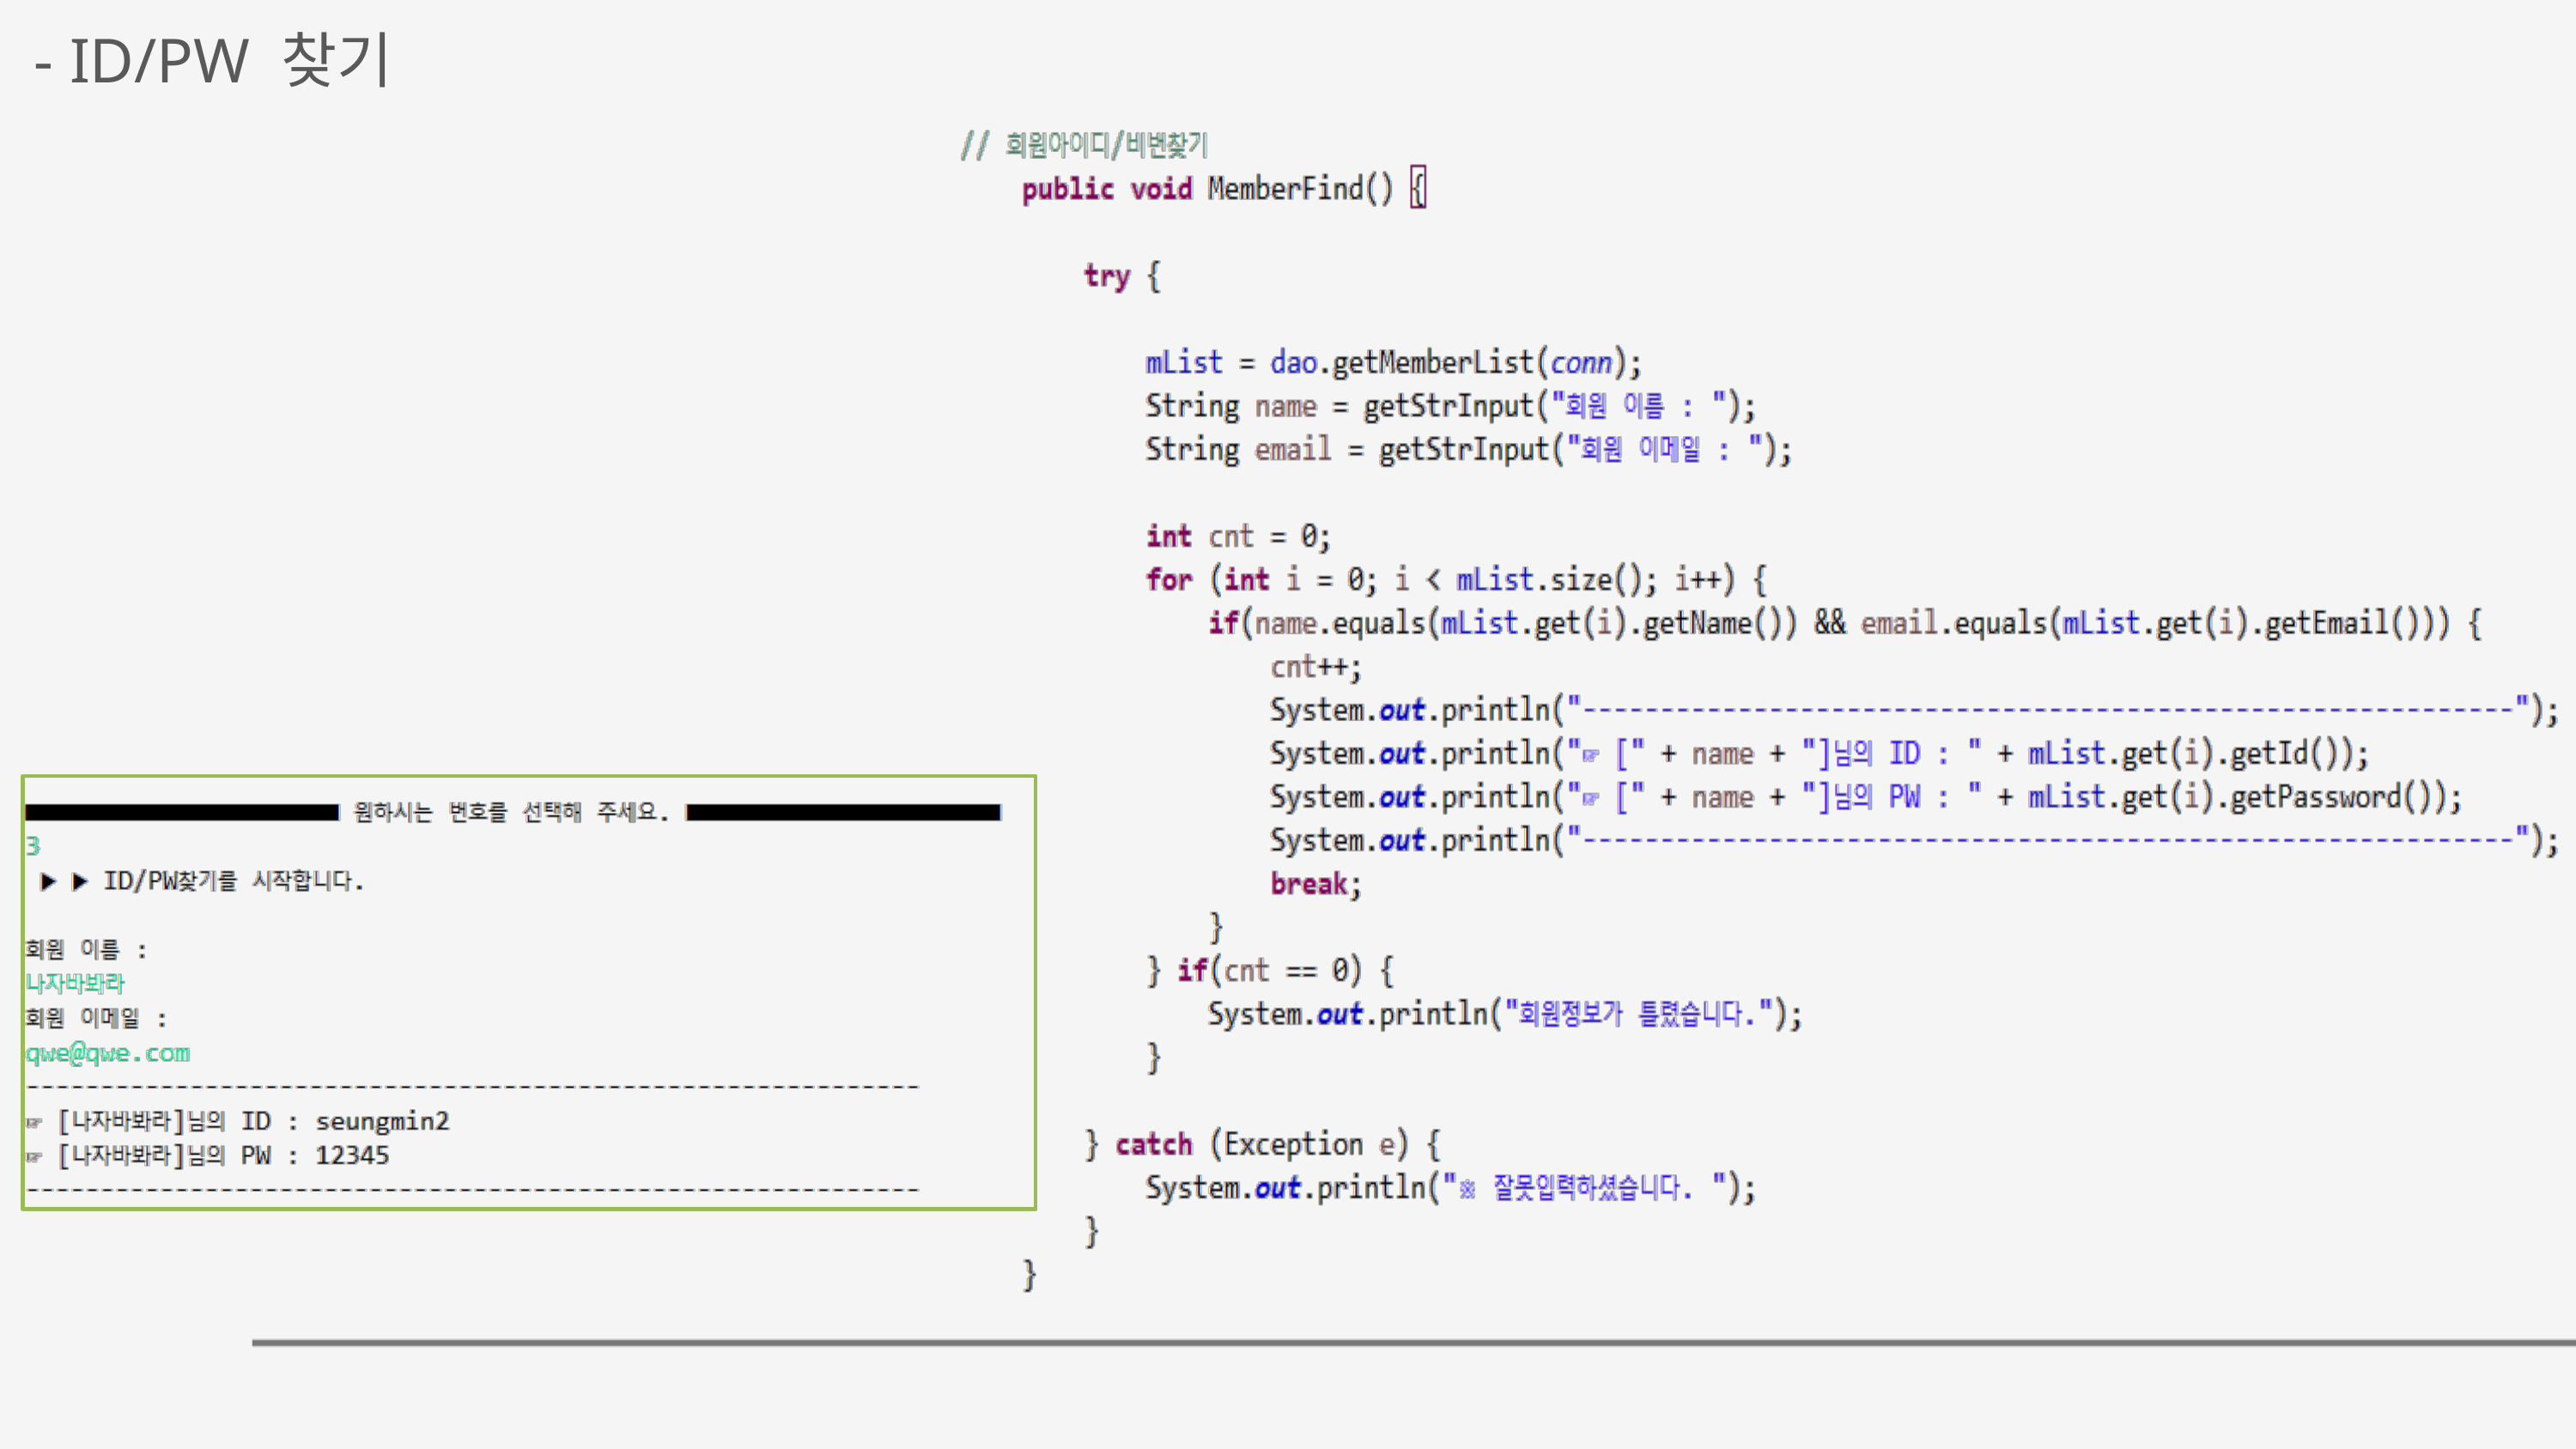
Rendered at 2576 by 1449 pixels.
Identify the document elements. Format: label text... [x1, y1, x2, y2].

picture [24, 103, 2576, 1325]
text_box - ID/PW 찾기 [21, 15, 945, 105]
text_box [252, 1331, 2576, 1356]
